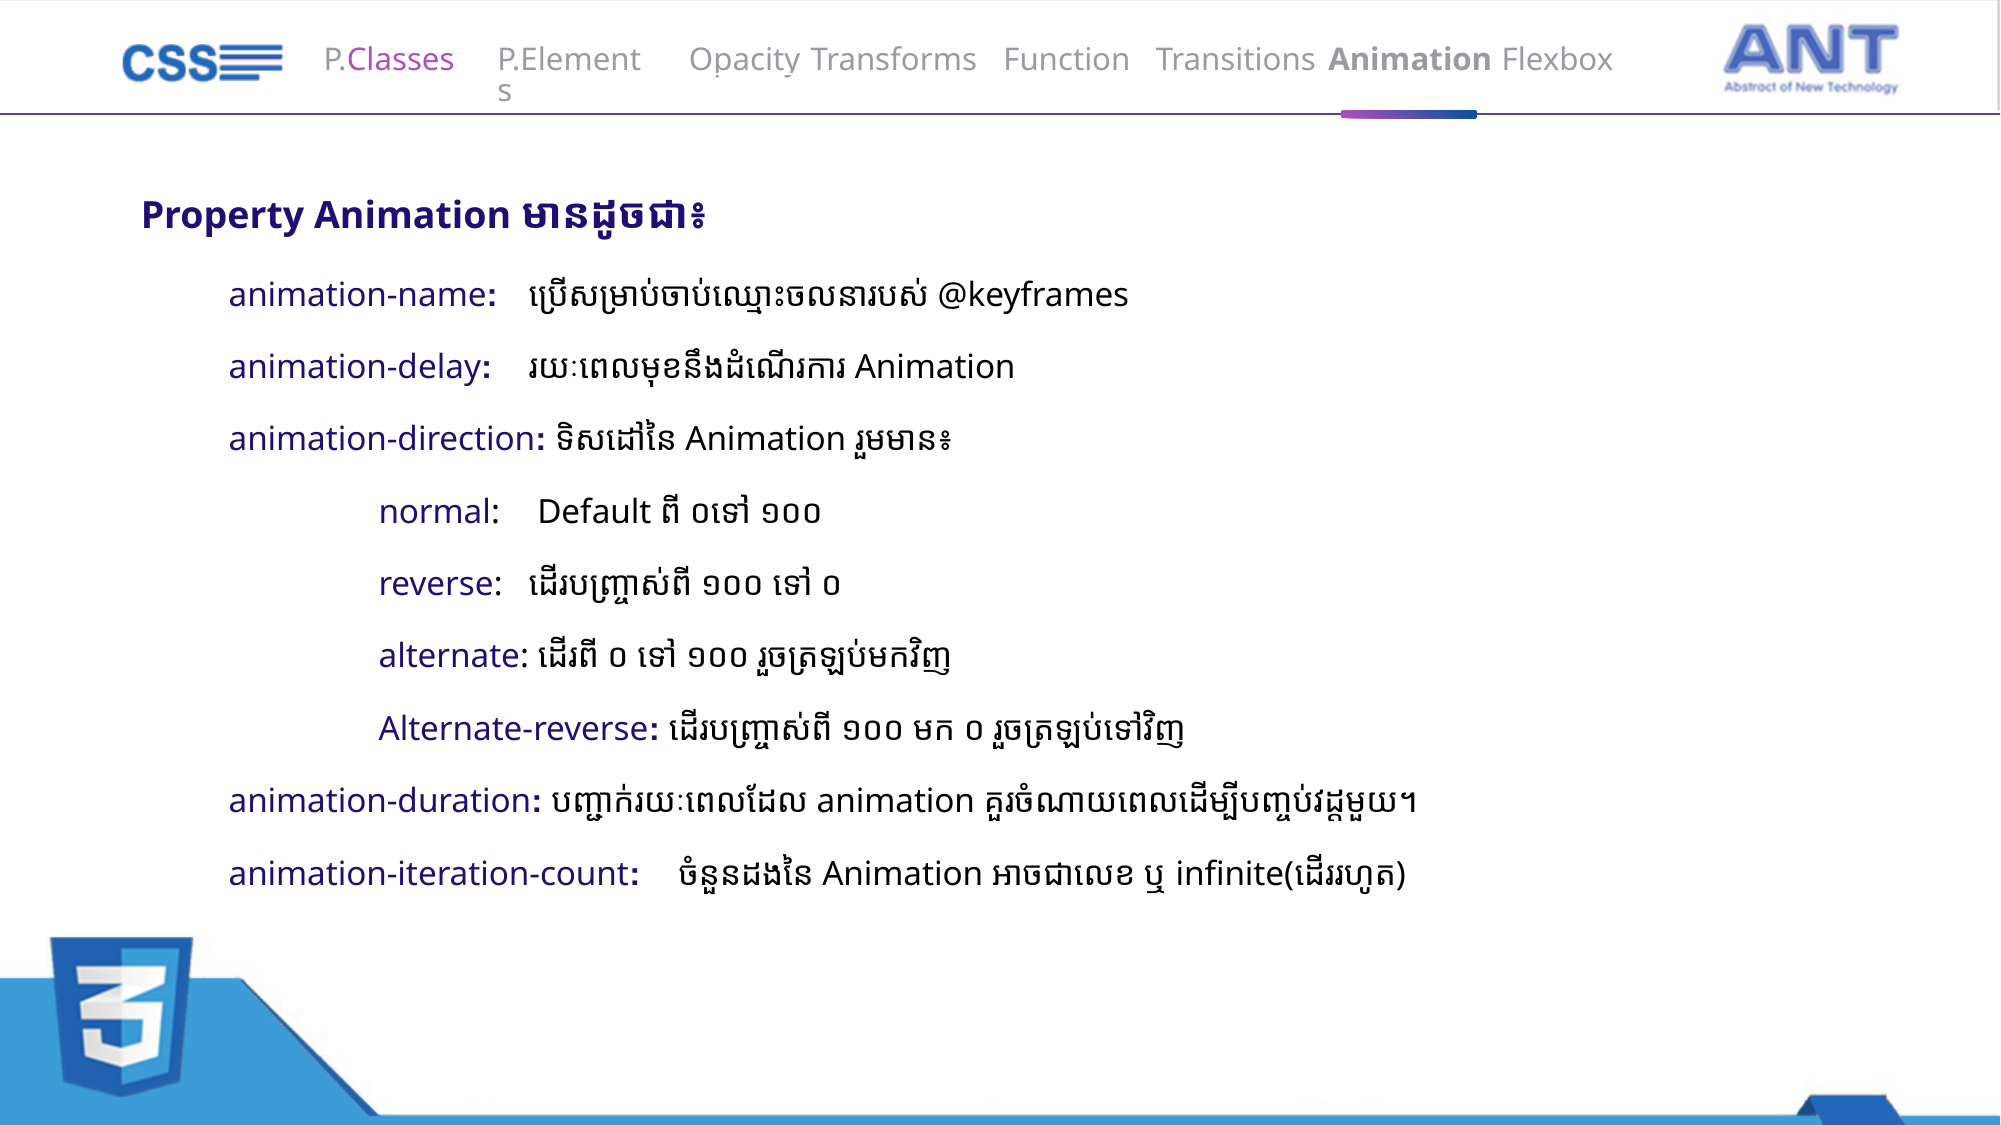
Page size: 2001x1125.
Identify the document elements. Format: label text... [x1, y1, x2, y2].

text_box P.Classes [294, 27, 492, 95]
text_box animation-name: ប្រើសម្រាប់ចាប់ឈ្មោះចលនារបស់ @keyframes animation-delay: រយៈពេលមុខនឹងដំណើរការ Animation animation-direction: ទិសដៅនៃ Animation រួមមាន៖ normal: Default ពី ០​ទៅ ១០០ reverse: ដើរបញ្ច្រាស់ពី​ ១០០ ទៅ ០ alternate: ដើរពី ០ ទៅ ១០០ រួចត្រឡប់មកវិញ Alternate-reverse: ដើរបញ្ច្រាស់ពី​​ ១០០ មក ០ រួចត្រឡប់ទៅវិញ animation-duration: បញ្ជាក់រយៈពេលដែល animation គួរចំណាយពេលដើម្បីបញ្ចប់វដ្តមួយ។ animation-iteration-count: ចំនួនដងនៃ Animation អាចជាលេខ ឬ infinite(ដើររហូត) [213, 245, 1832, 972]
text_box Opacity [673, 27, 795, 94]
text_box Property Animation មានដូចជា៖ [125, 167, 1000, 256]
text_box [1341, 110, 1477, 119]
text_box Function [972, 27, 1137, 94]
picture [0, 0, 2001, 113]
text_box Animation [1311, 27, 1462, 94]
text_box P.Elements [482, 27, 665, 94]
picture [0, 115, 2001, 1125]
text_box [361, 972, 1802, 1125]
text_box Transforms [795, 27, 972, 94]
text_box Transitions [1137, 27, 1311, 94]
text_box Flexbox [1462, 27, 1661, 94]
